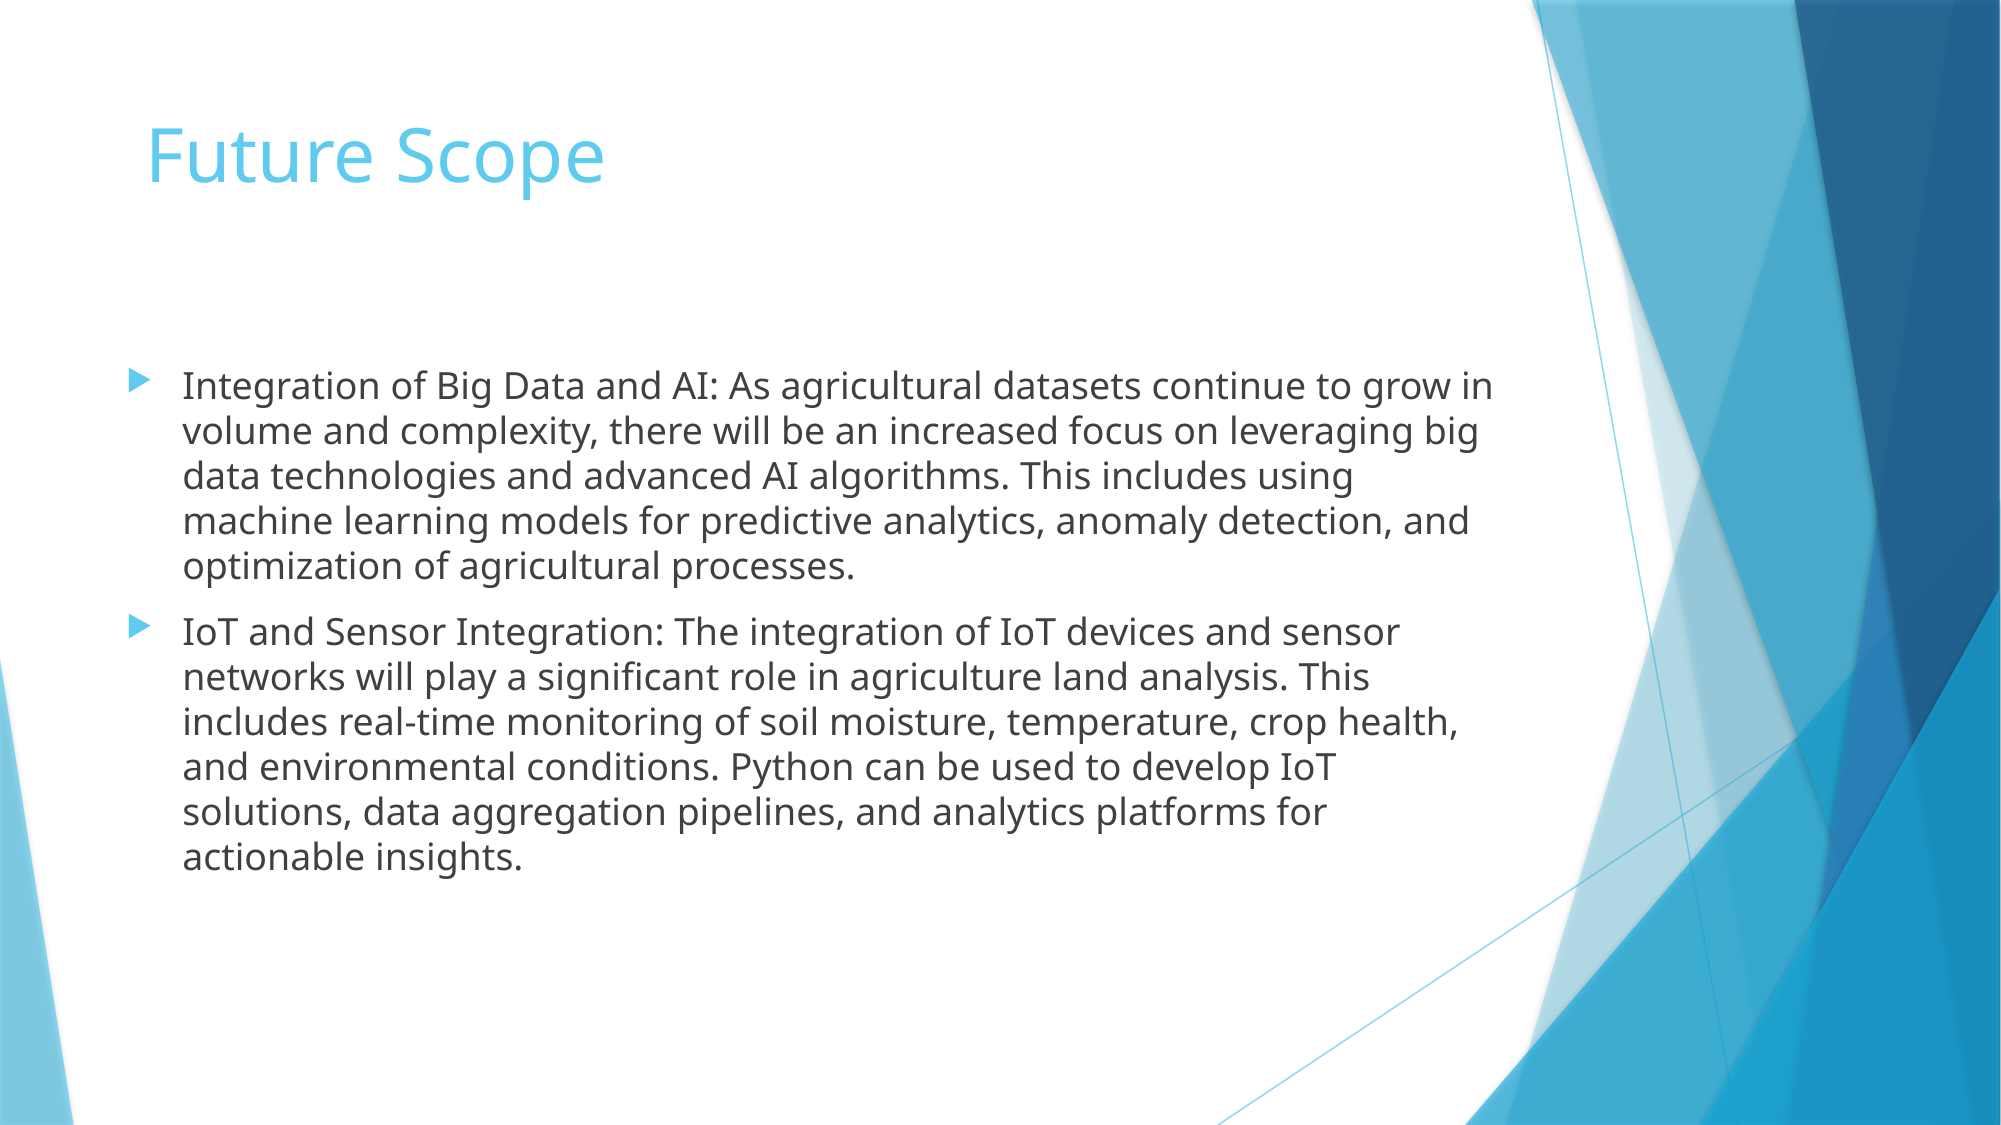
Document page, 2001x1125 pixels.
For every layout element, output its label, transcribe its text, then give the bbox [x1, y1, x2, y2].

list Integration of Big Data and AI: As agricultural datasets continue to grow in volume and complexity, there will be an increased focus on leveraging big data technologies and advanced AI algorithms. This includes using machine learning models for predictive analytics, anomaly detection, and optimization of agricultural processes. IoT and Sensor Integration: The integration of IoT devices and sensor networks will play a significant role in agriculture land analysis. This includes real-time monitoring of soil moisture, temperature, crop health, and environmental conditions. Python can be used to develop IoT solutions, data aggregation pipelines, and analytics platforms for actionable insights. [111, 354, 1522, 992]
title Future Scope [111, 99, 1522, 317]
